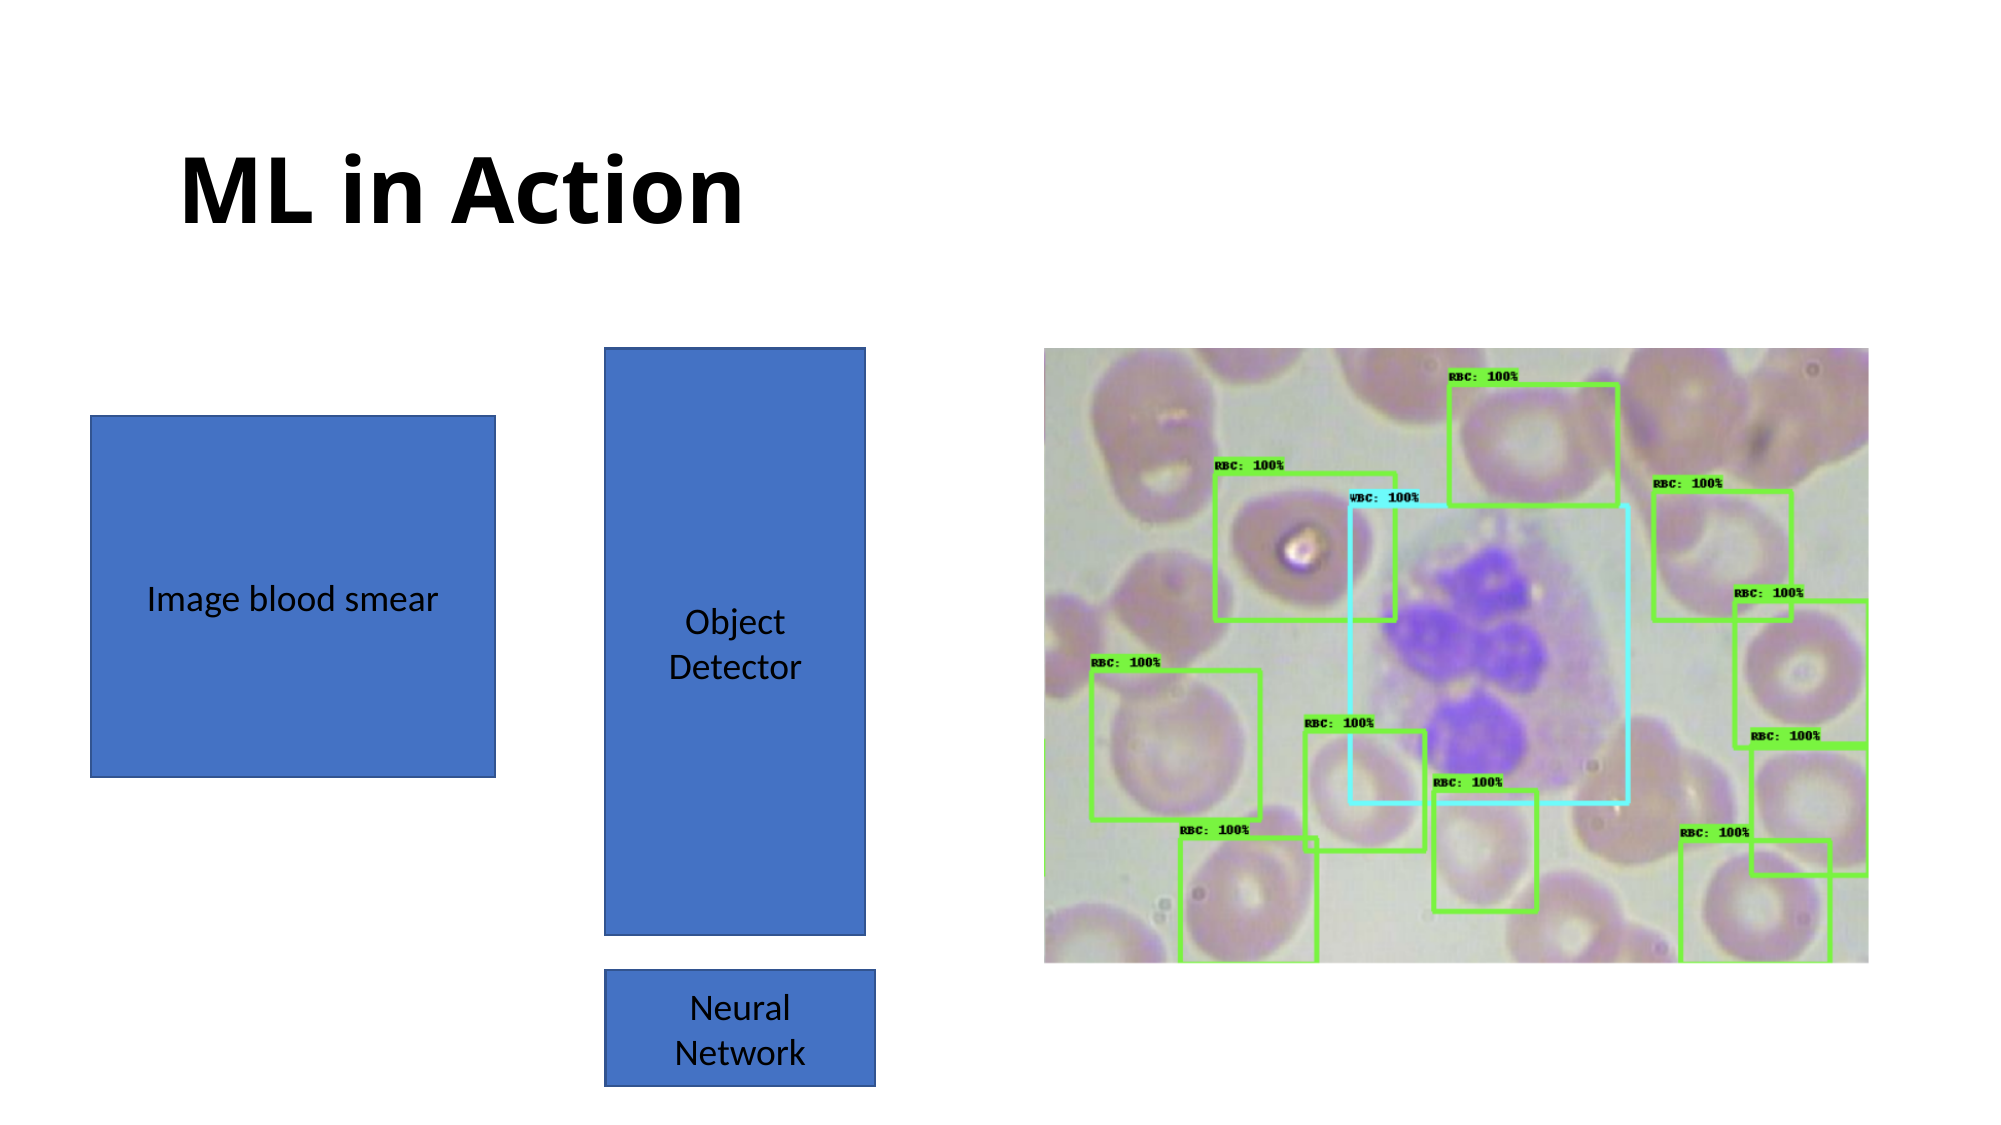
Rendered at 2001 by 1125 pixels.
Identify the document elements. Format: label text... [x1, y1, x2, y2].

picture [1042, 348, 1883, 971]
text_box Neural Network [604, 969, 876, 1087]
text_box Image blood smear [90, 415, 496, 778]
text_box Object Detector [604, 347, 866, 936]
text_box ML in Action [162, 84, 1888, 303]
